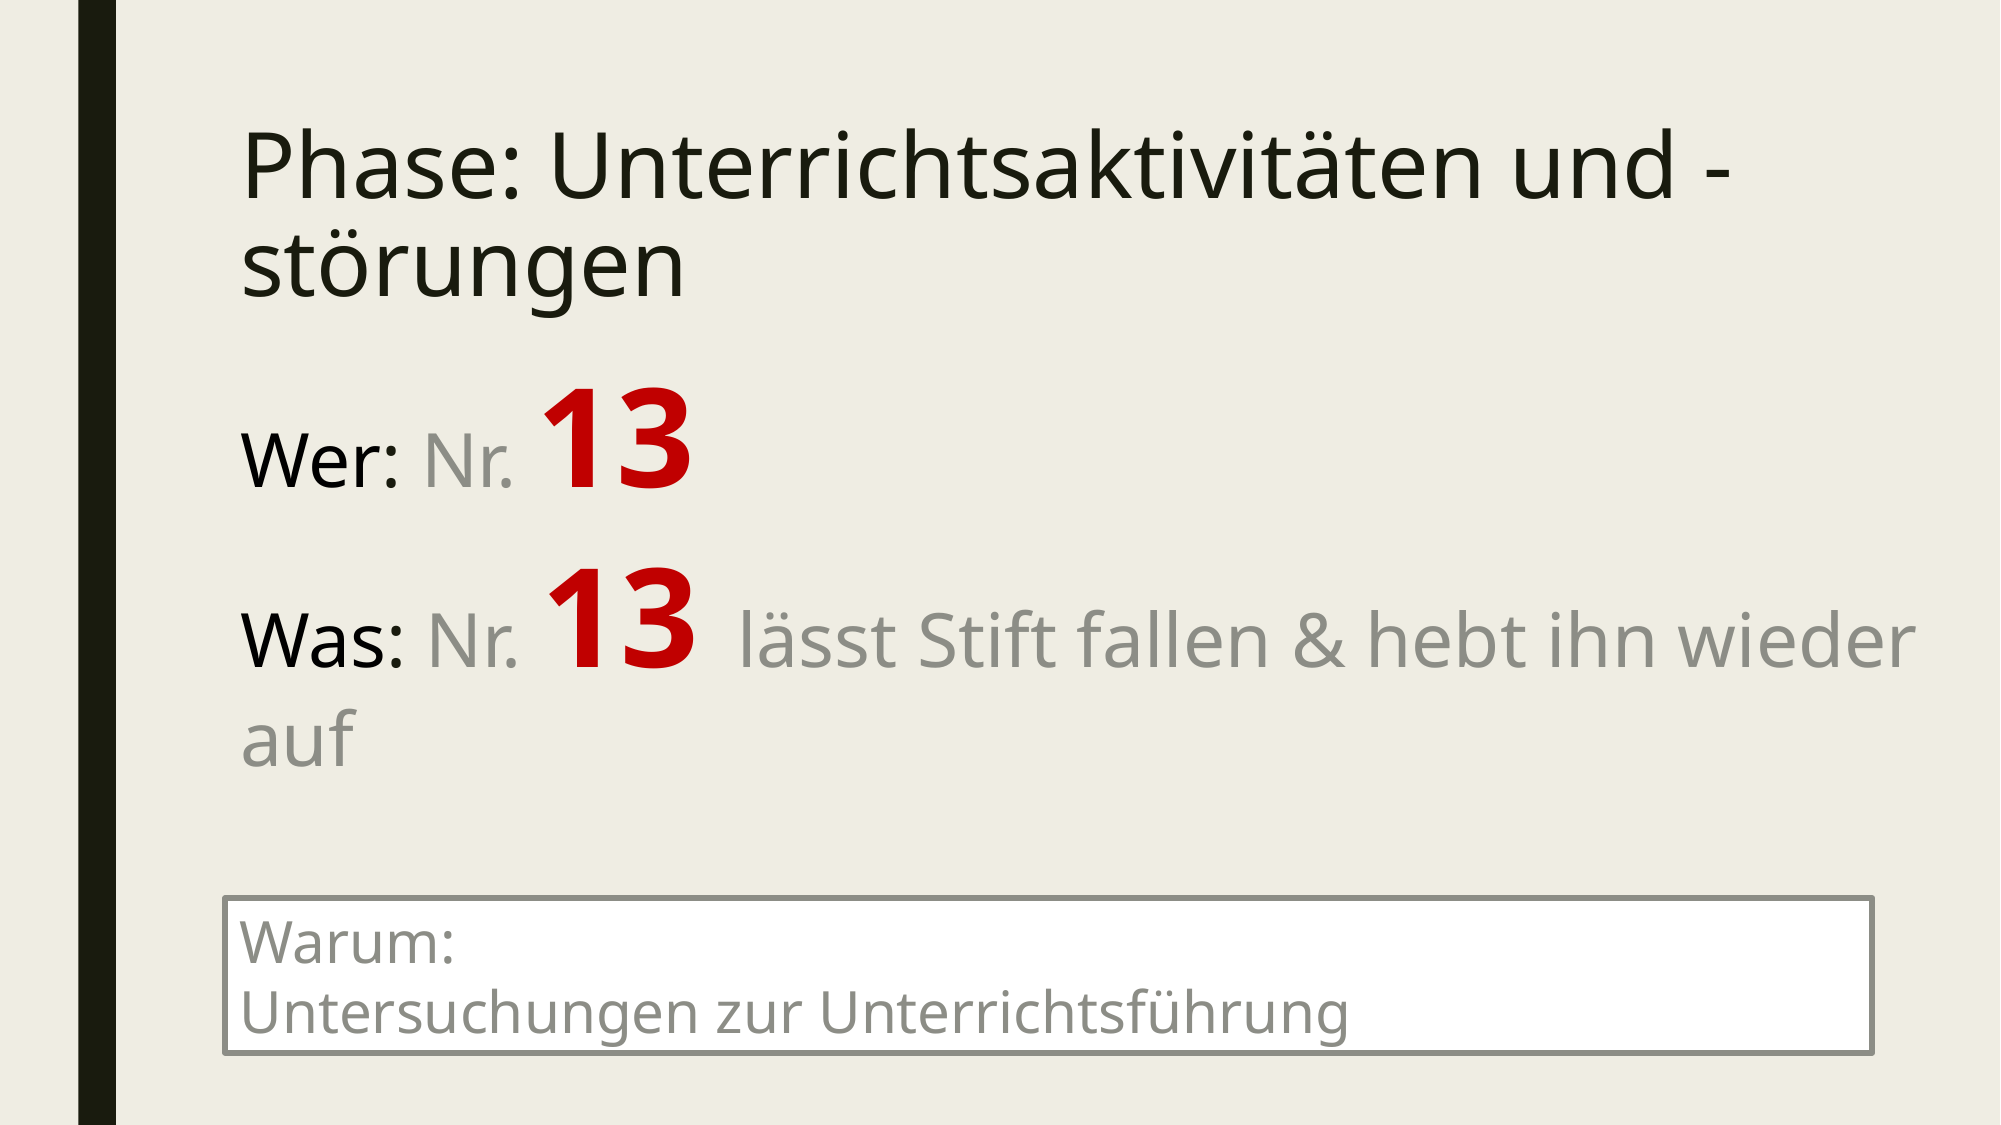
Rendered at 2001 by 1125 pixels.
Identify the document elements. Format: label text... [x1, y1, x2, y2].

text_box Warum: Untersuchungen zur Unterrichtsführung [222, 895, 1875, 1056]
list Wer: Nr. 13 Was: Nr. 13 lässt Stift fallen & hebt ihn wieder auf [225, 357, 1956, 944]
title Phase: Unterrichtsaktivitäten und -störungen [225, 112, 1979, 357]
